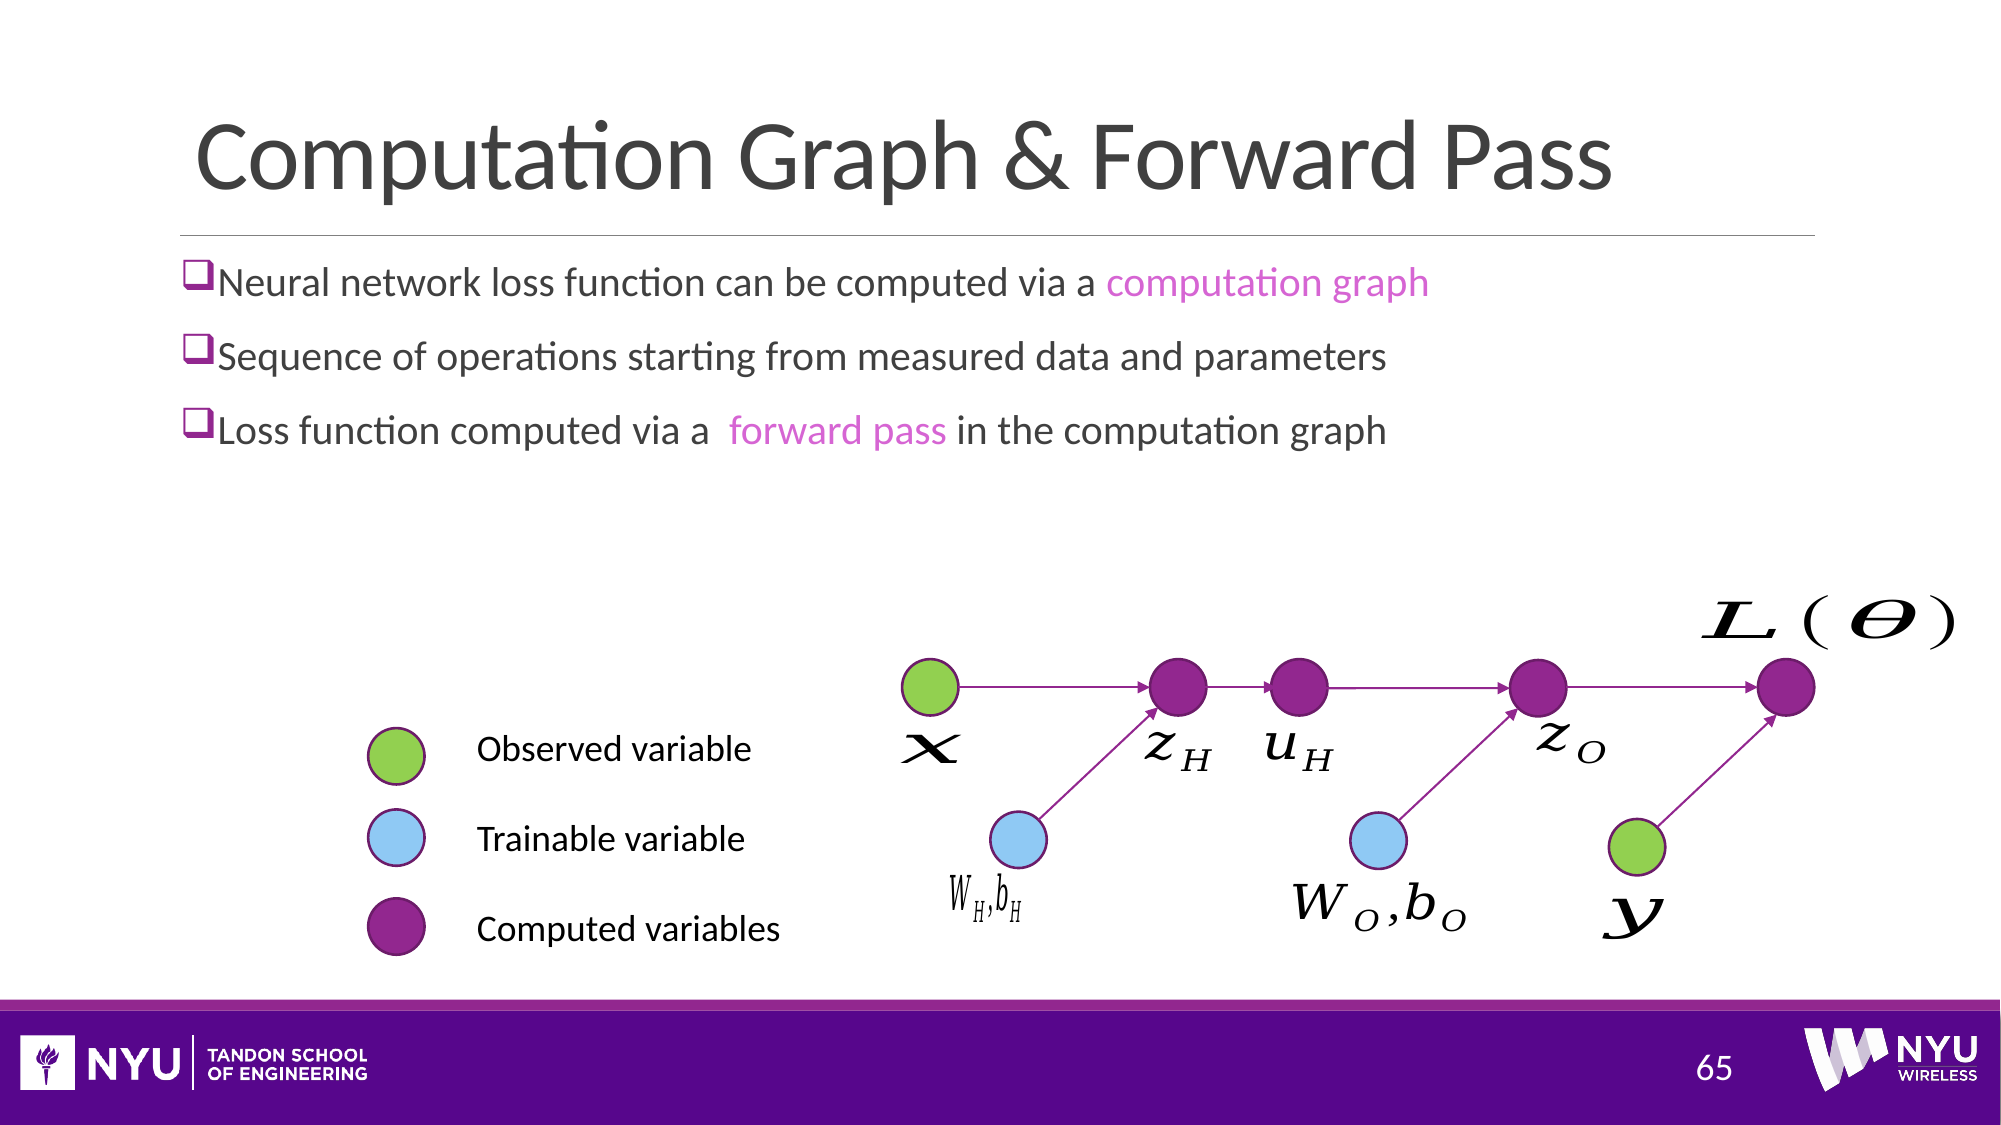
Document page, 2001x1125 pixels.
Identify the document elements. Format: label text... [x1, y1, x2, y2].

slide_number 65 [1533, 1035, 1749, 1096]
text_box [367, 715, 799, 960]
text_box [893, 658, 1216, 930]
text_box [1289, 659, 1562, 939]
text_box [1565, 590, 1969, 941]
title Computation Graph & Forward Pass [180, 47, 1830, 218]
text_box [1200, 658, 1289, 779]
